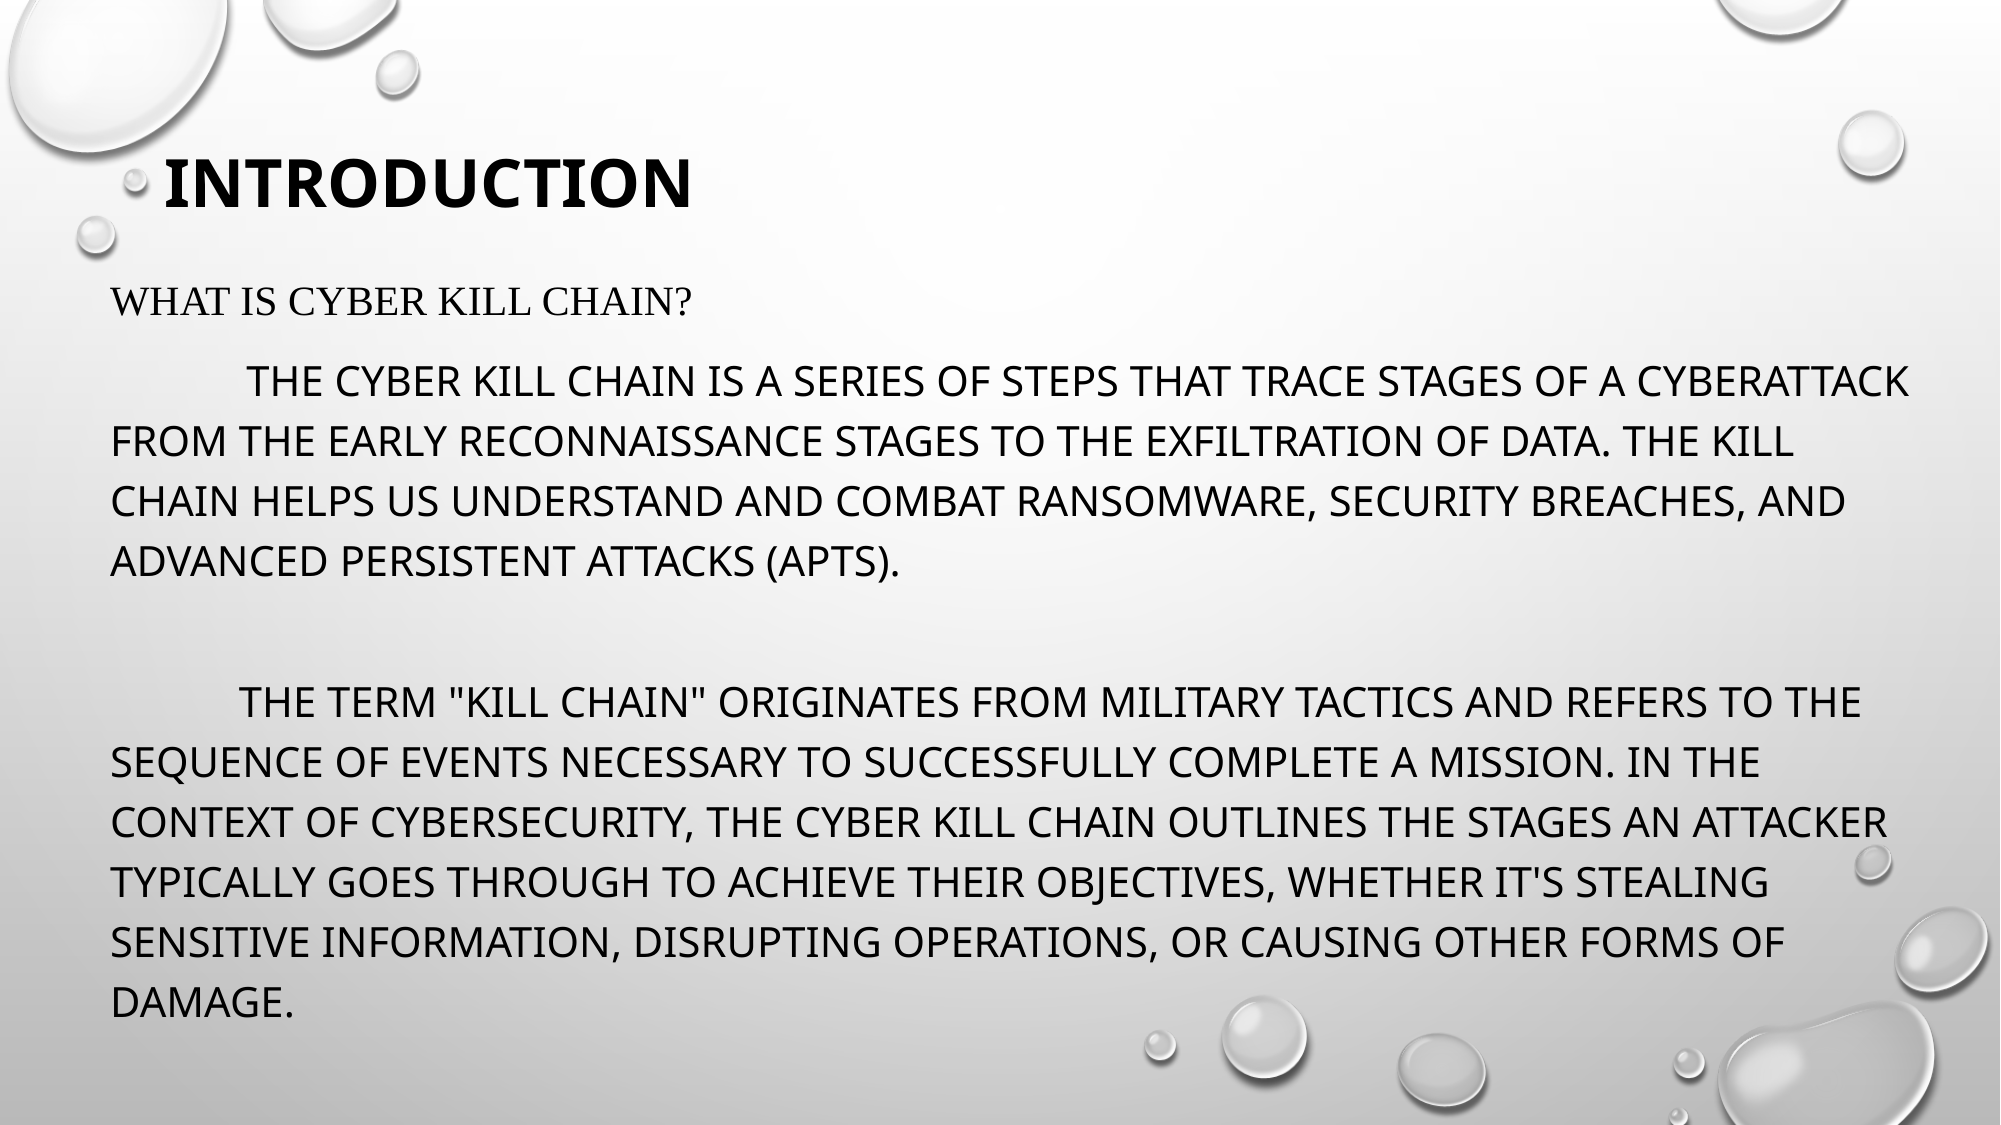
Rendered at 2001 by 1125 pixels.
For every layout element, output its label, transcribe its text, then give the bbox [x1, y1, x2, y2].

picture [0, 0, 2000, 1125]
list what is cyber kill chain? The cyber kill chain is a series of steps that trace stages of a cyberattack from the early reconnaissance stages to the exfiltration of data. The kill chain helps us understand and combat ransomware, security breaches, and advanced persistent attacks (APTs). The term "kill chain" originates from military tactics and refers to the sequence of events necessary to successfully complete a mission. In the context of cybersecurity, the Cyber Kill Chain outlines the stages an attacker typically goes through to achieve their objectives, whether it's stealing sensitive information, disrupting operations, or causing other forms of damage. [95, 256, 1949, 1010]
title Introduction [149, 101, 1851, 256]
